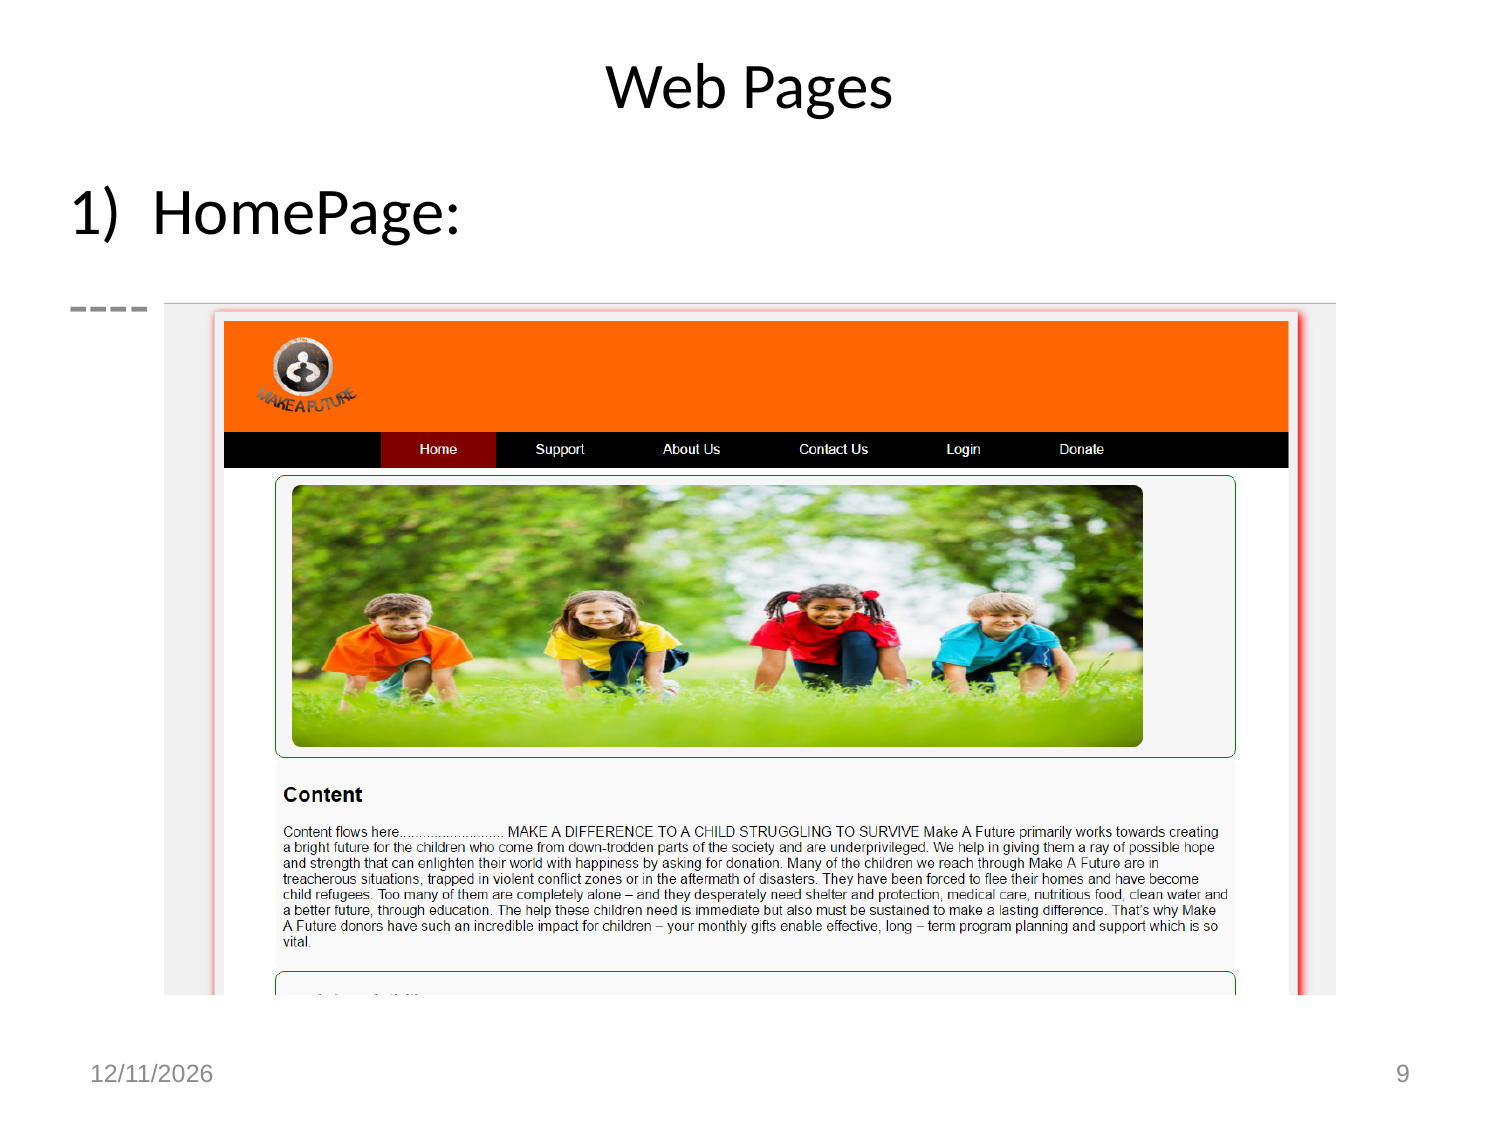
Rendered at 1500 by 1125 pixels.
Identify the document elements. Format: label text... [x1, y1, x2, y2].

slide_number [75, 1042, 425, 1103]
subtitle HomePage: ---- [53, 160, 1275, 925]
slide_number 9 [1074, 1042, 1425, 1103]
picture [164, 302, 1336, 996]
title Web Pages [112, 35, 1388, 129]
